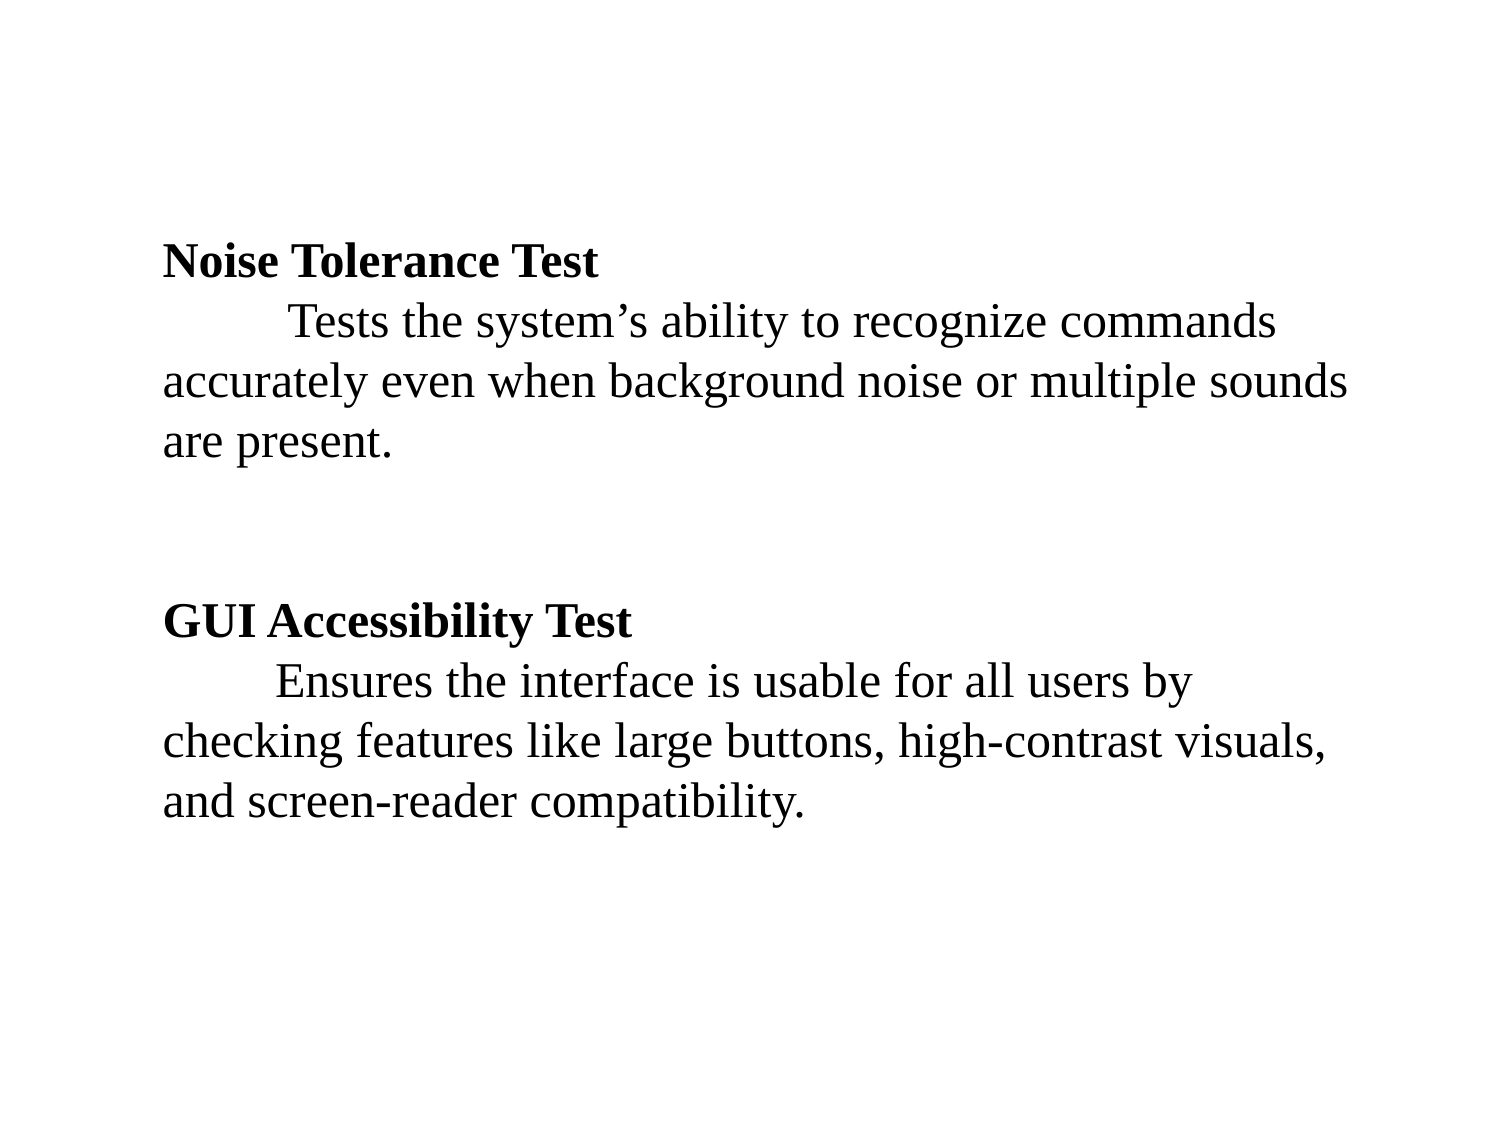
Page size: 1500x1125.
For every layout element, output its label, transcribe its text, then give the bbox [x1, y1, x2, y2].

list Noise Tolerance Test Tests the system’s ability to recognize commands accurately even when background noise or multiple sounds are present. GUI Accessibility Test Ensures the interface is usable for all users by checking features like large buttons, high-contrast visuals, and screen-reader compatibility. [162, 227, 1350, 834]
